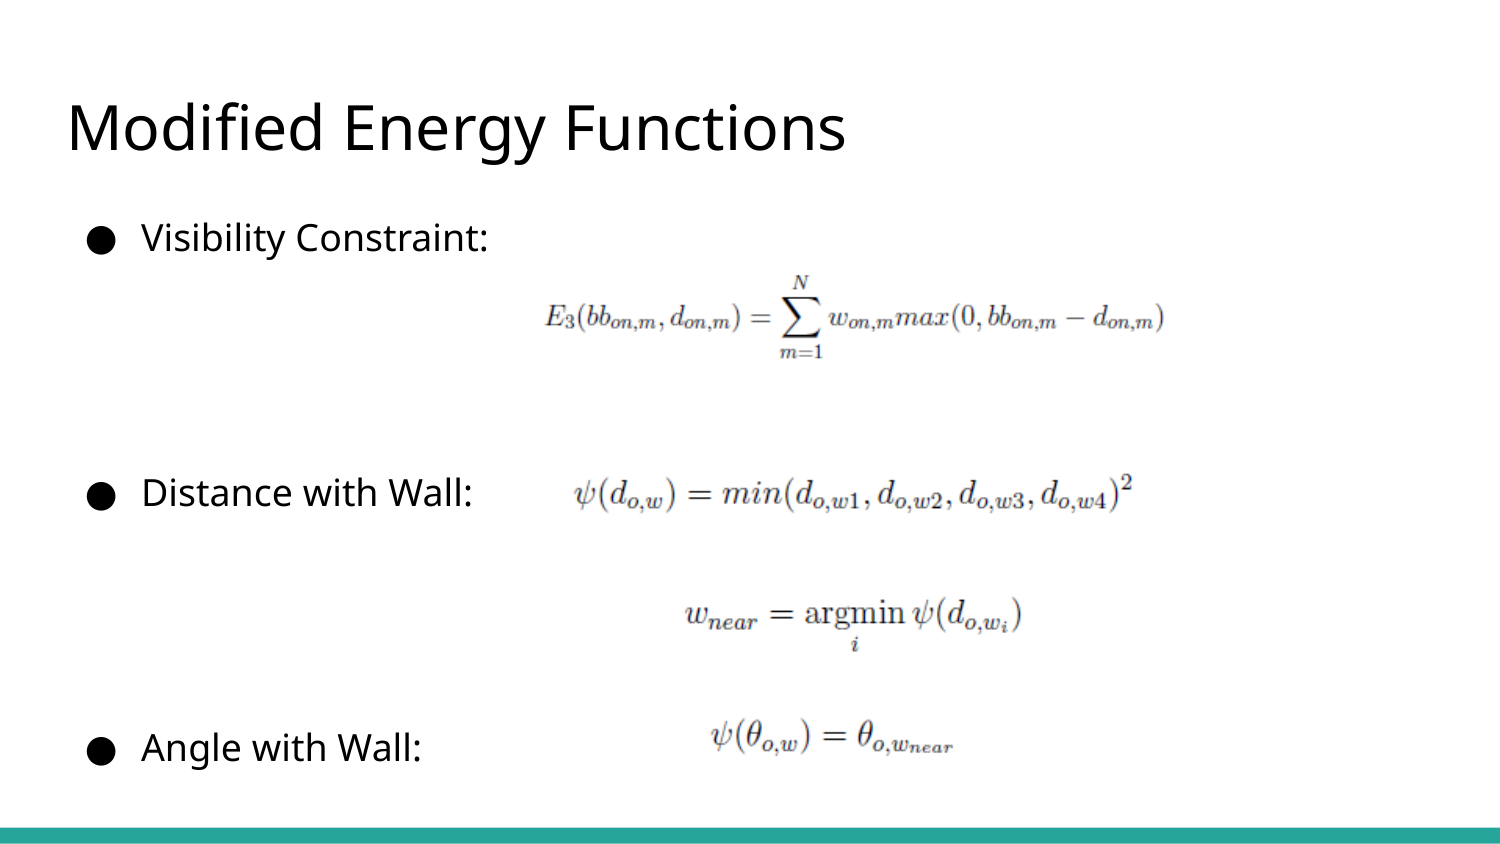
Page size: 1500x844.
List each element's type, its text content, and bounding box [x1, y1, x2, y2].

title Modified Energy Functions [51, 72, 1449, 174]
picture [550, 441, 1177, 677]
list Visibility Constraint: Distance with Wall: Angle with Wall: [51, 192, 1449, 799]
picture [506, 252, 1197, 394]
picture [670, 696, 1033, 799]
